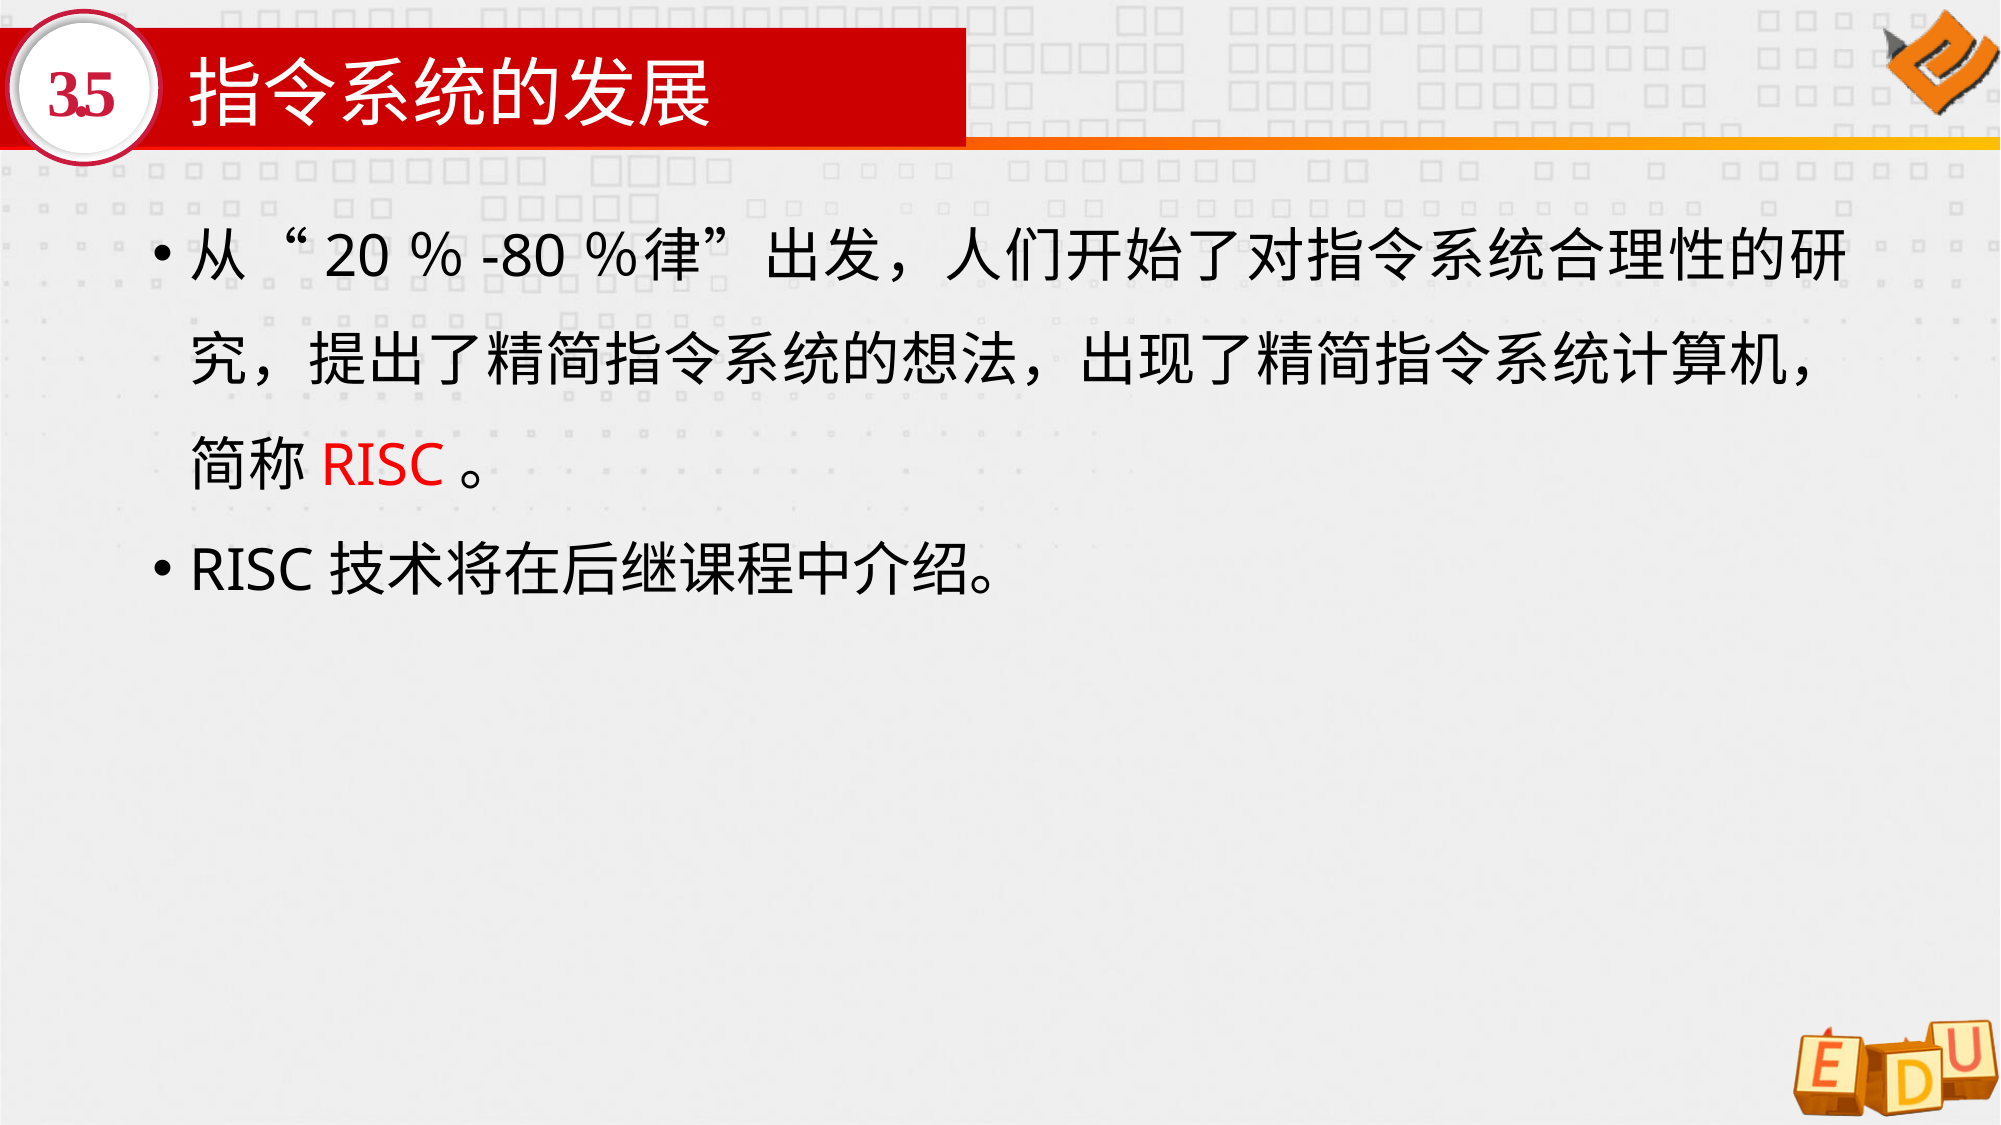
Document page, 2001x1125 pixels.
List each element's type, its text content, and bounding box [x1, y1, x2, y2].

list 3.5 [12, 49, 153, 131]
title 指令系统的发展 [172, 34, 1289, 158]
list 从“20％-80％律”出发，人们开始了对指令系统合理性的研究，提出了精简指令系统的想法，出现了精简指令系统计算机，简称RISC。 RISC技术将在后继课程中介绍。 [137, 175, 1863, 992]
picture [0, 0, 2001, 1125]
